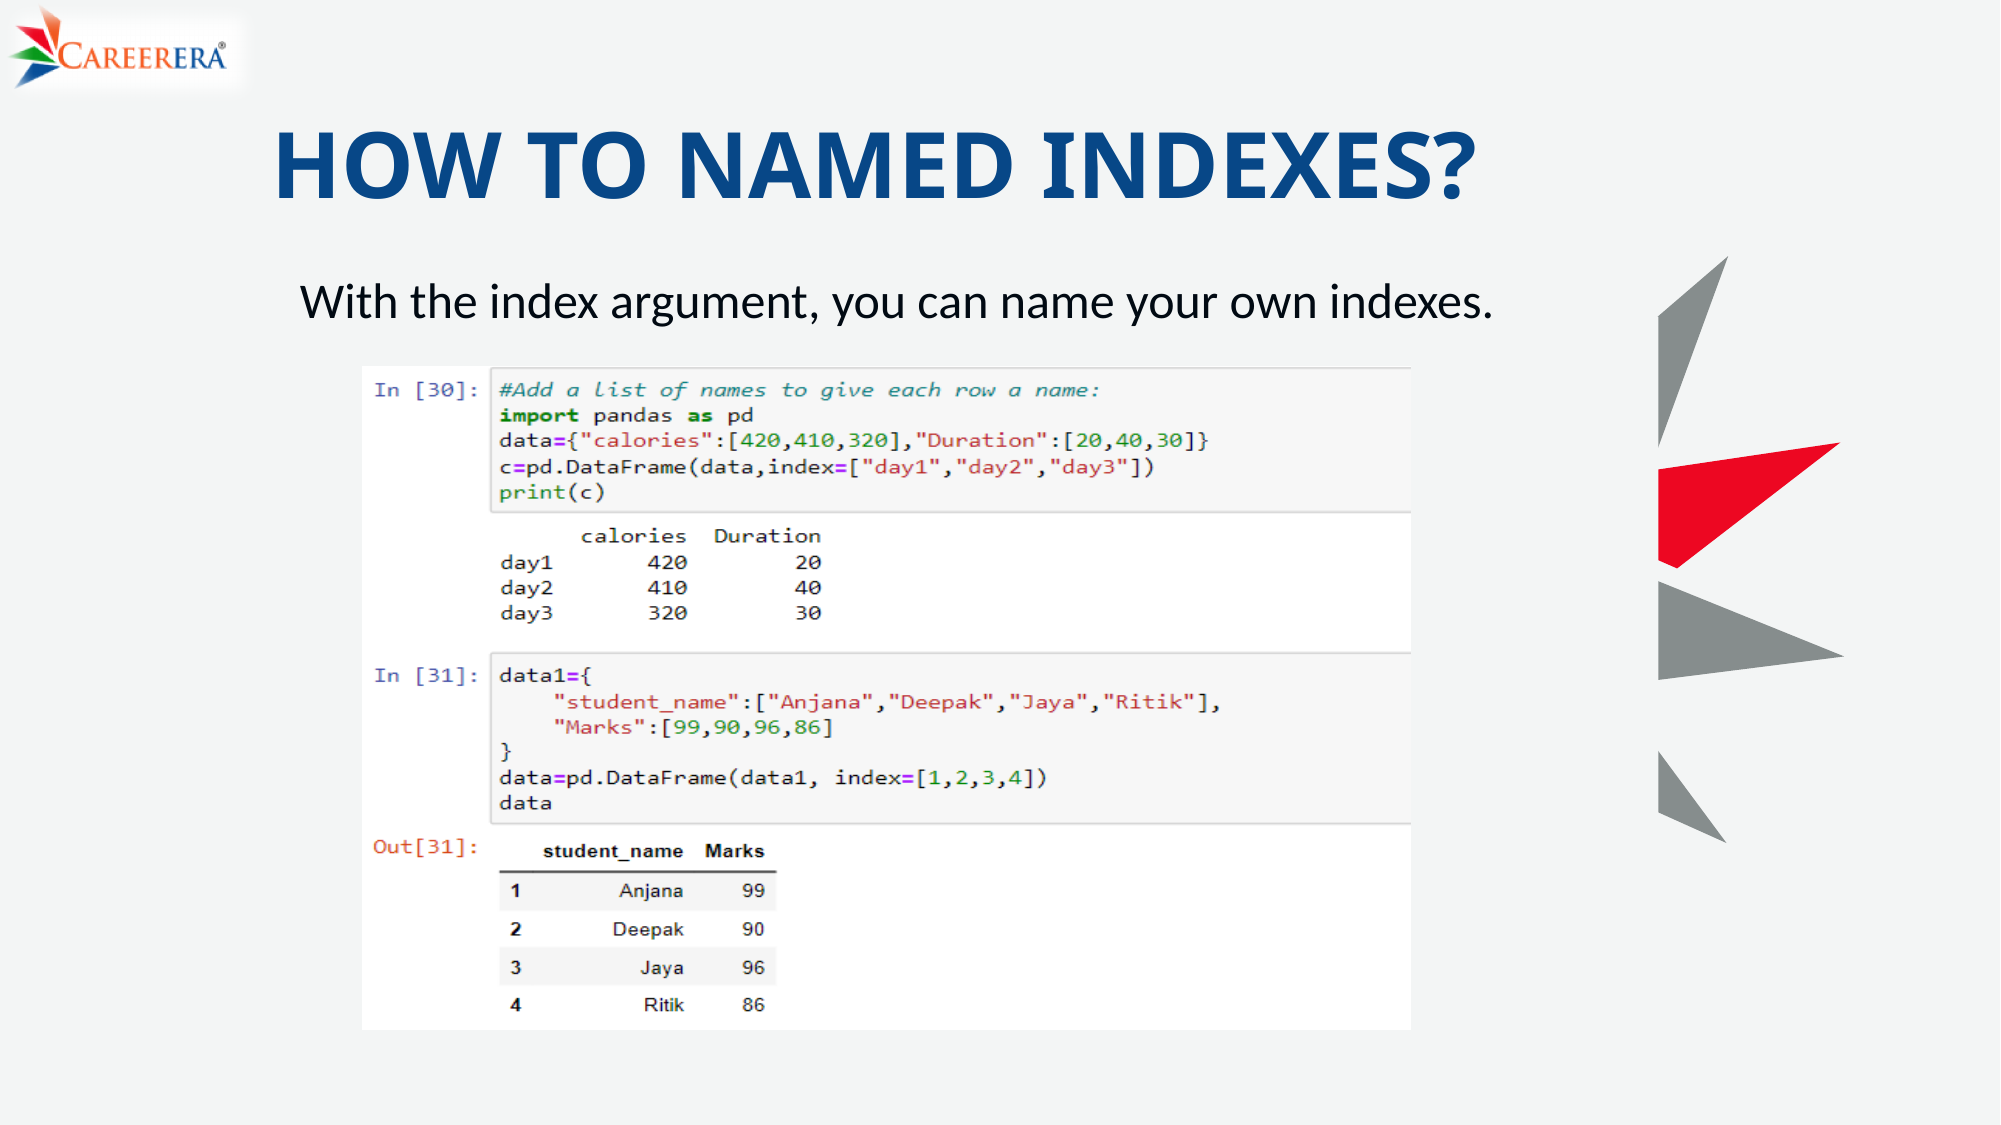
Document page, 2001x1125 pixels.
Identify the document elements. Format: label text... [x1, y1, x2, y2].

picture [0, 0, 262, 108]
text_box With the index argument, you can name your own indexes. [285, 261, 1510, 337]
title HOW TO NAMED INDEXES? [133, 59, 1617, 278]
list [362, 366, 1411, 1030]
